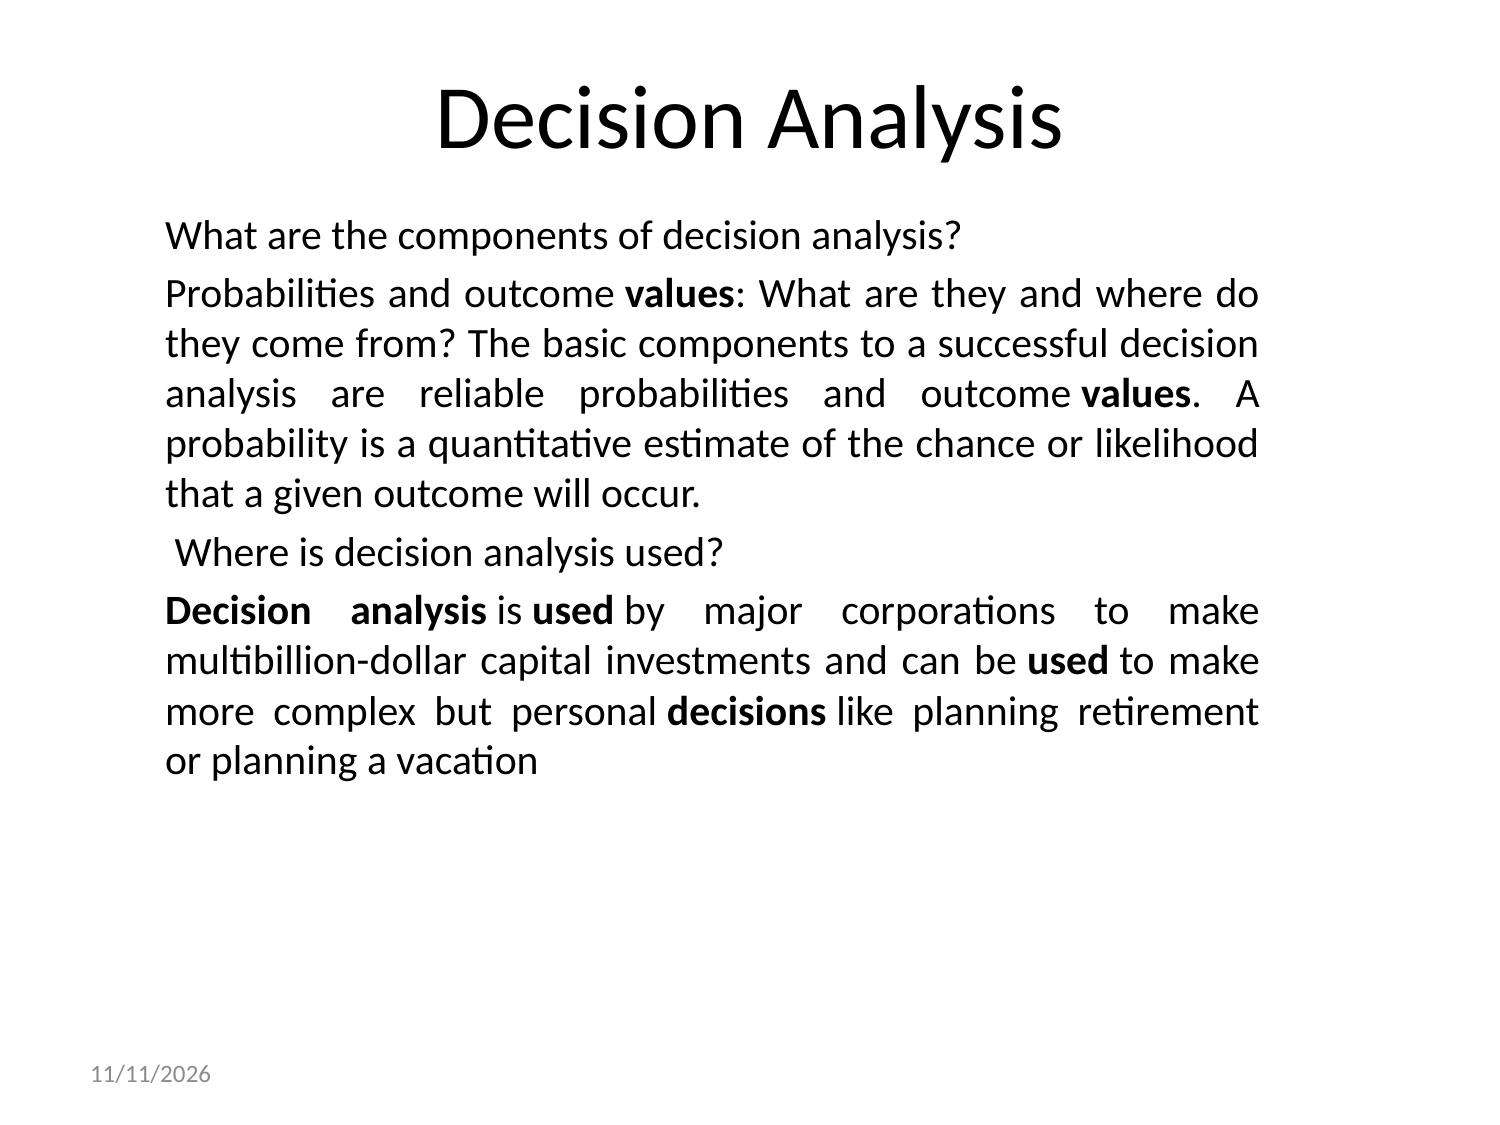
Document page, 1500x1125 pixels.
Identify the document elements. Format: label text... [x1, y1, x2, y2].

subtitle What are the components of decision analysis? Probabilities and outcome values: What are they and where do they come from? The basic components to a successful decision analysis are reliable probabilities and outcome values. A probability is a quantitative estimate of the chance or likelihood that a given outcome will occur. Where is decision analysis used? Decision analysis is used by major corporations to make multibillion-dollar capital investments and can be used to make more complex but personal decisions like planning retirement or planning a vacation [150, 200, 1275, 1038]
title Decision Analysis [112, 50, 1388, 175]
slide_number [75, 1042, 425, 1103]
